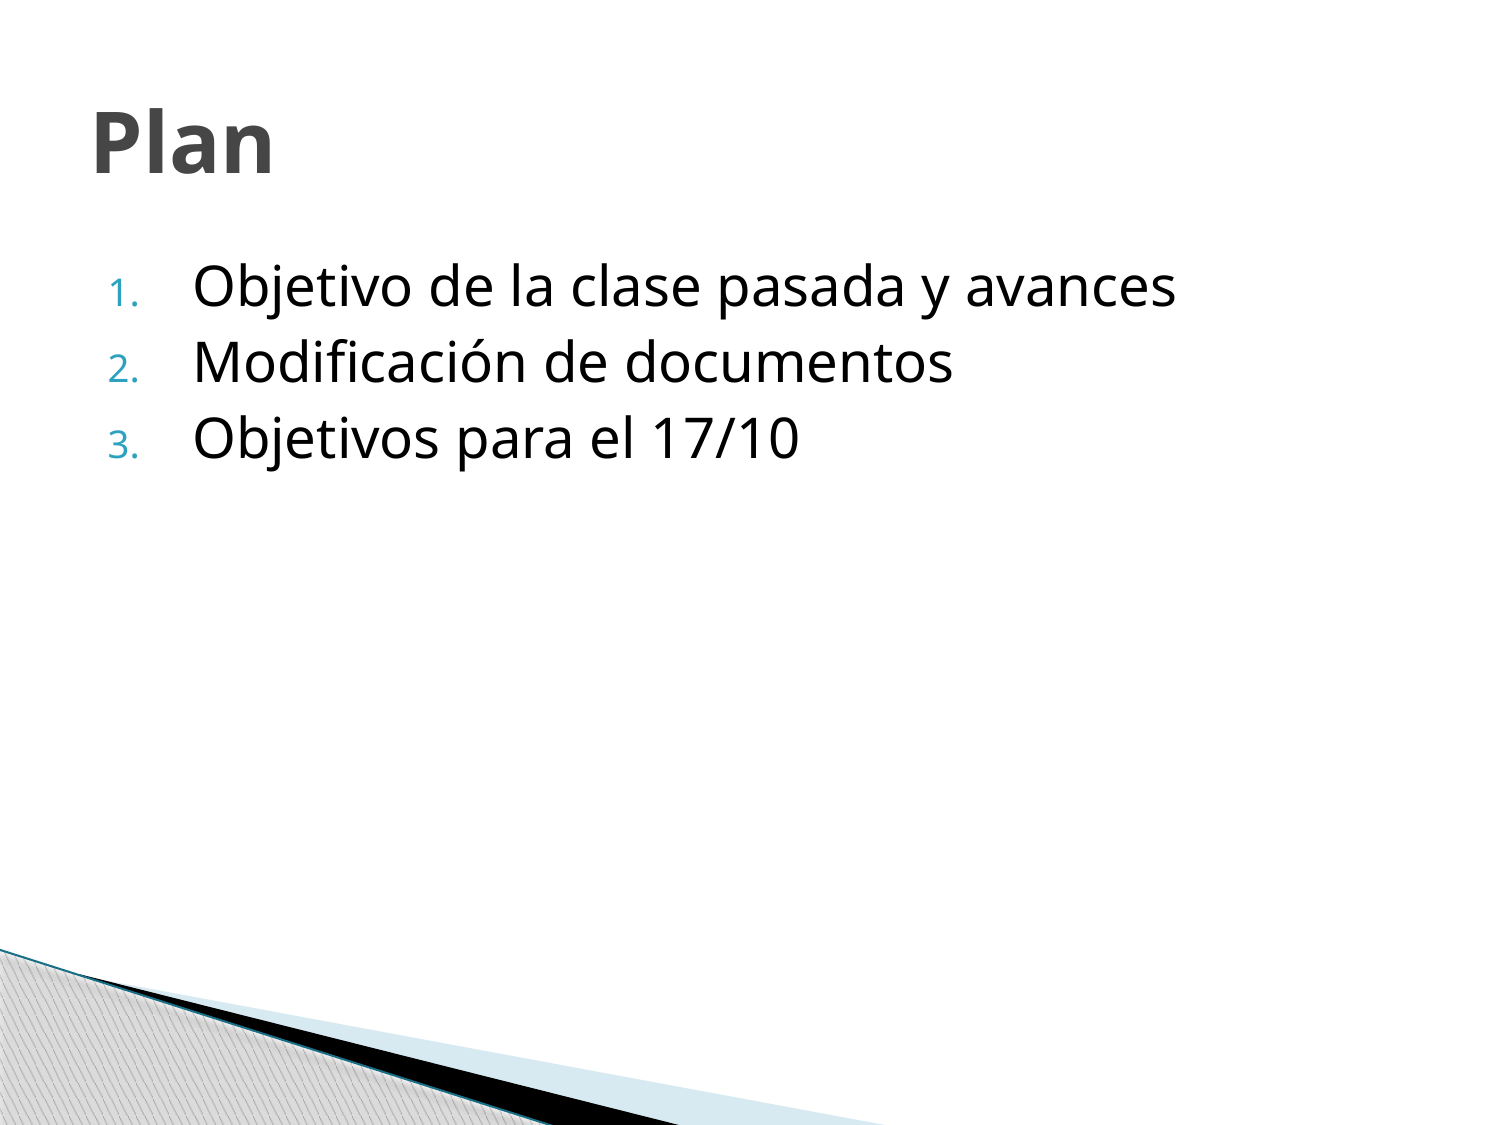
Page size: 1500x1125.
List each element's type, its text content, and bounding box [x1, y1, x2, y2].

list Objetivo de la clase pasada y avances Modificación de documentos Objetivos para el 17/10 [75, 243, 1425, 986]
title Plan [75, 45, 1425, 233]
